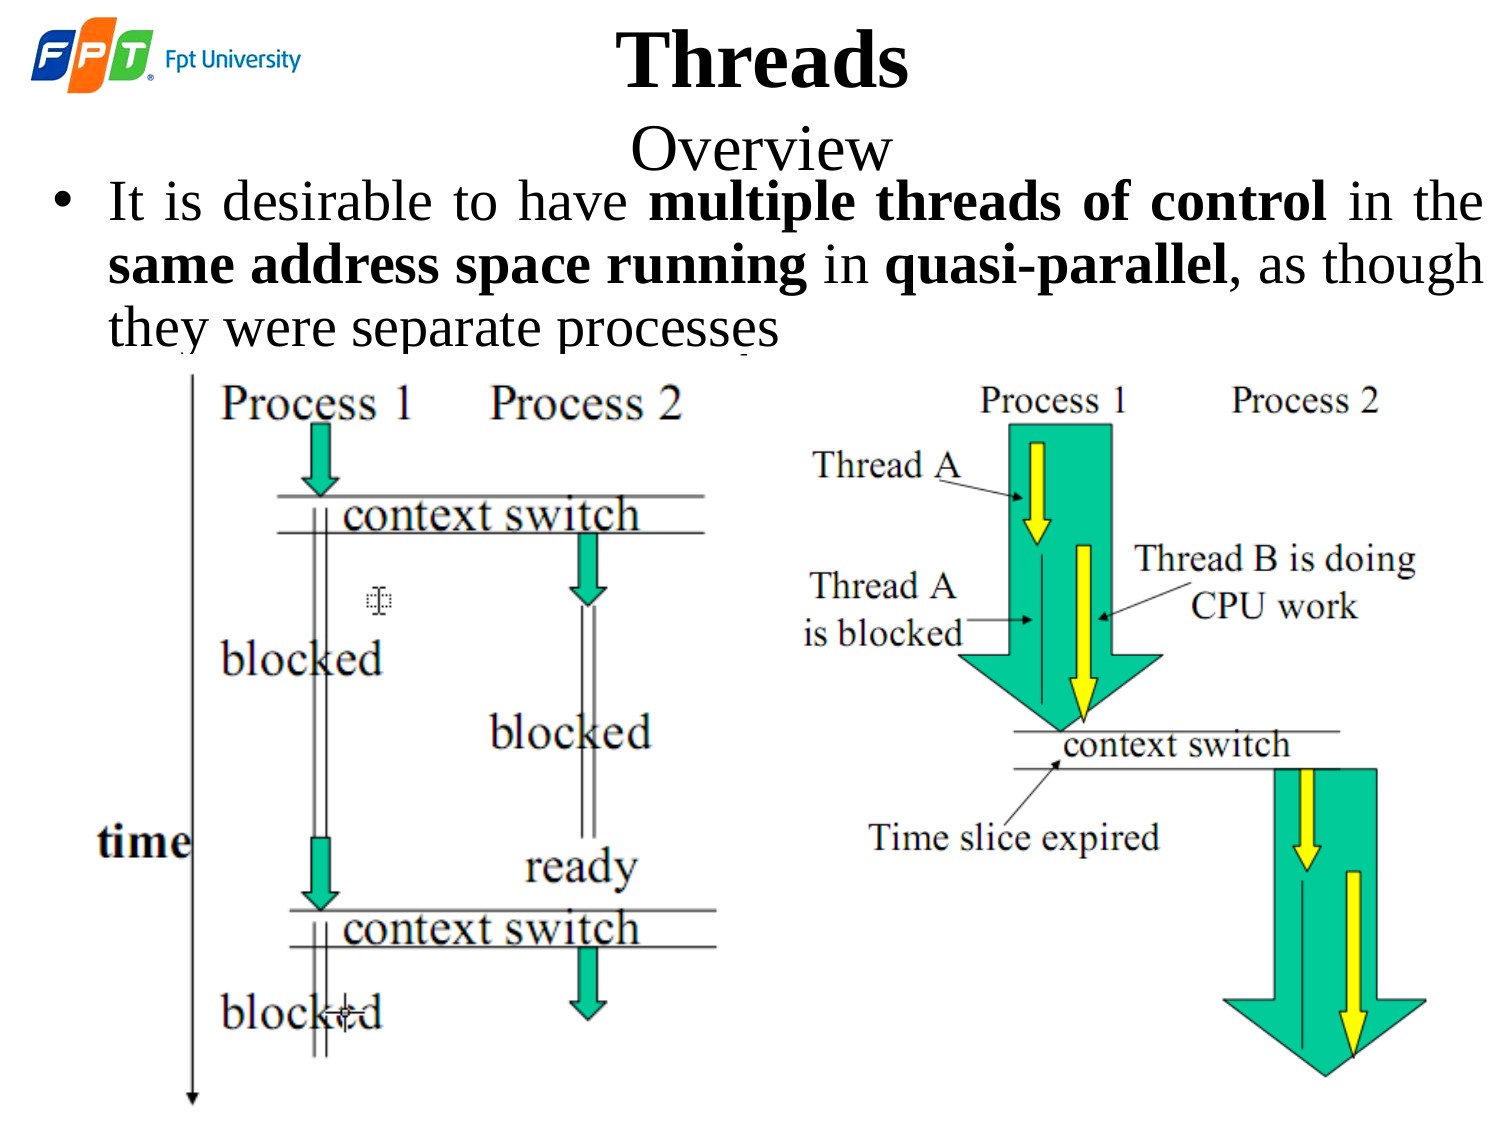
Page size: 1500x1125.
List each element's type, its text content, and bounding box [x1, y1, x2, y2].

picture [799, 374, 1431, 1090]
title Threads Overview [87, 0, 1438, 162]
picture [87, 354, 747, 1125]
list It is desirable to have multiple threads of control in the same address space running in quasi-parallel, as though they were separate processes [37, 162, 1500, 375]
picture [0, 0, 87, 122]
